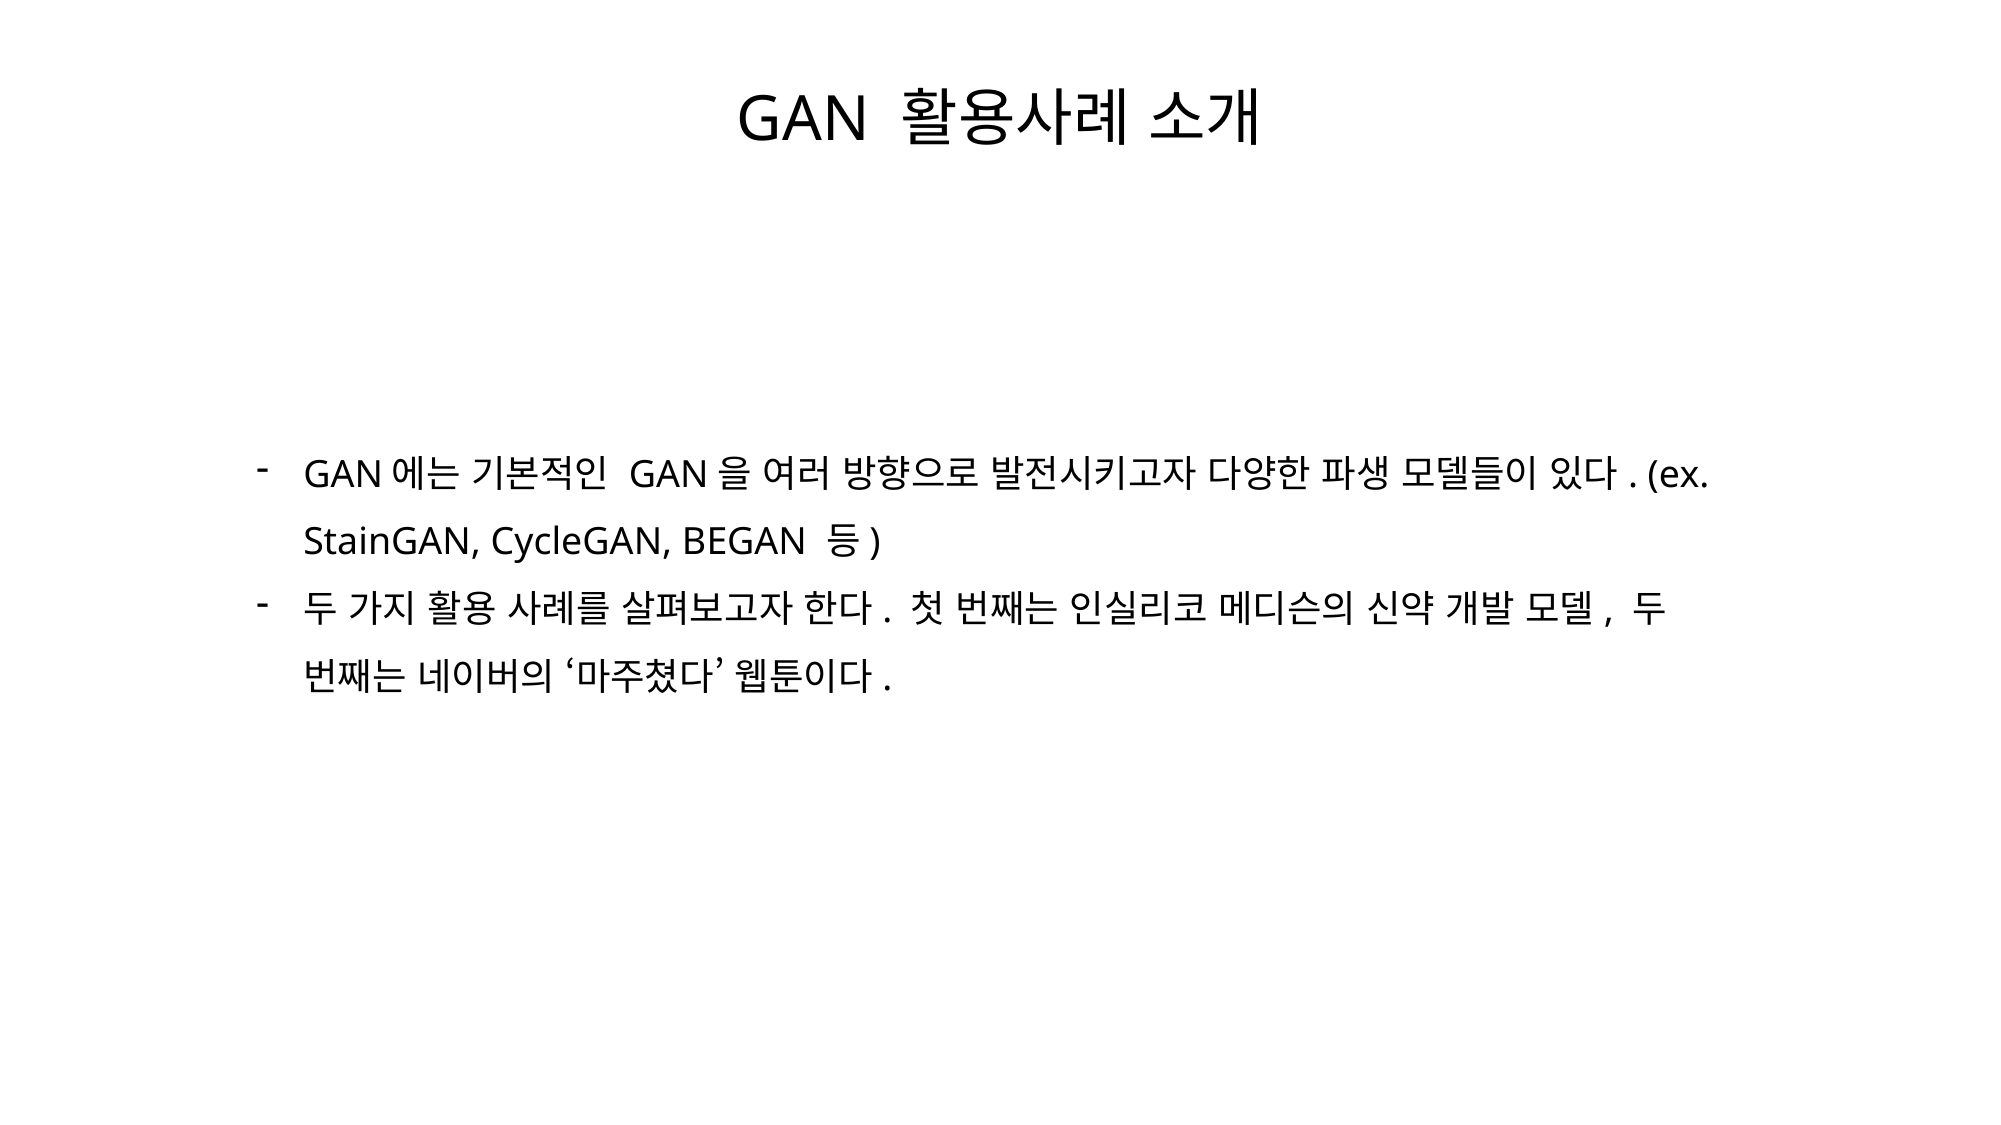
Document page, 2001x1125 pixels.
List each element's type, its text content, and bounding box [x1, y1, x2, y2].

title GAN 활용사례 소개 [137, 59, 1863, 182]
text_box GAN에는 기본적인 GAN을 여러 방향으로 발전시키고자 다양한 파생 모델들이 있다. (ex. StainGAN, CycleGAN, BEGAN 등) 두 가지 활용 사례를 살펴보고자 한다. 첫 번째는 인실리코 메디슨의 신약 개발 모델, 두 번째는 네이버의 ‘마주쳤다’ 웹툰이다. [241, 420, 1759, 705]
